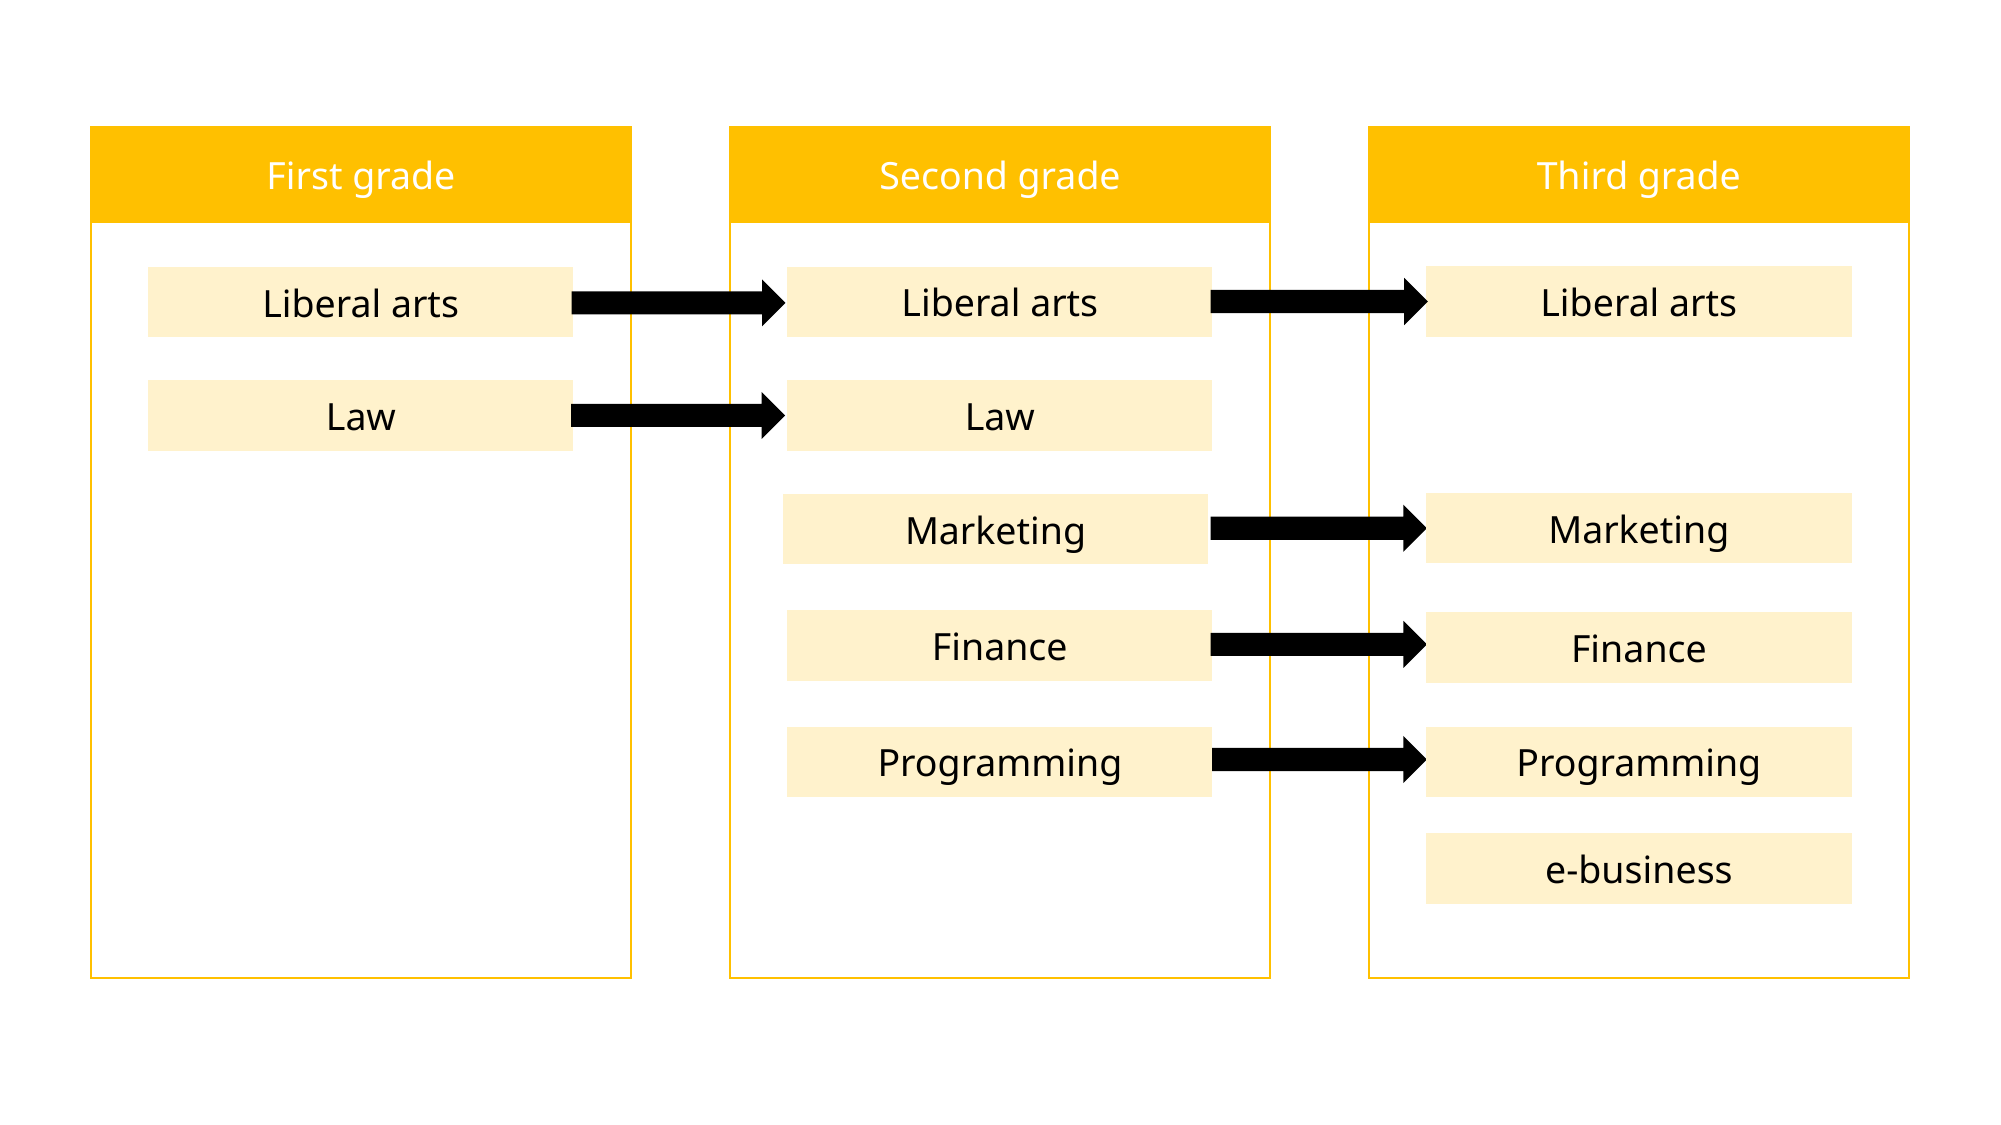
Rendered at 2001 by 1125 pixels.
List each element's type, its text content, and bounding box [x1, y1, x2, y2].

text_box [571, 391, 786, 439]
text_box e-business [1426, 833, 1852, 904]
text_box [1368, 223, 1910, 979]
text_box Liberal arts [1426, 266, 1852, 337]
text_box [1212, 735, 1426, 784]
text_box Law [148, 380, 573, 451]
text_box First grade [90, 126, 632, 223]
text_box [1210, 277, 1428, 326]
text_box Law [787, 380, 1212, 451]
text_box Finance [1426, 612, 1852, 683]
text_box Liberal arts [787, 267, 1212, 337]
text_box [1210, 504, 1426, 552]
text_box Second grade [729, 126, 1271, 223]
text_box Marketing [1426, 493, 1852, 563]
text_box Programming [1426, 727, 1852, 797]
text_box Liberal arts [148, 267, 573, 337]
text_box [729, 223, 1271, 979]
text_box Marketing [783, 494, 1208, 564]
text_box [90, 223, 632, 979]
text_box Programming [787, 727, 1212, 797]
text_box Finance [787, 610, 1212, 681]
text_box Third grade [1368, 126, 1910, 223]
text_box [1210, 620, 1426, 668]
text_box [571, 279, 786, 327]
